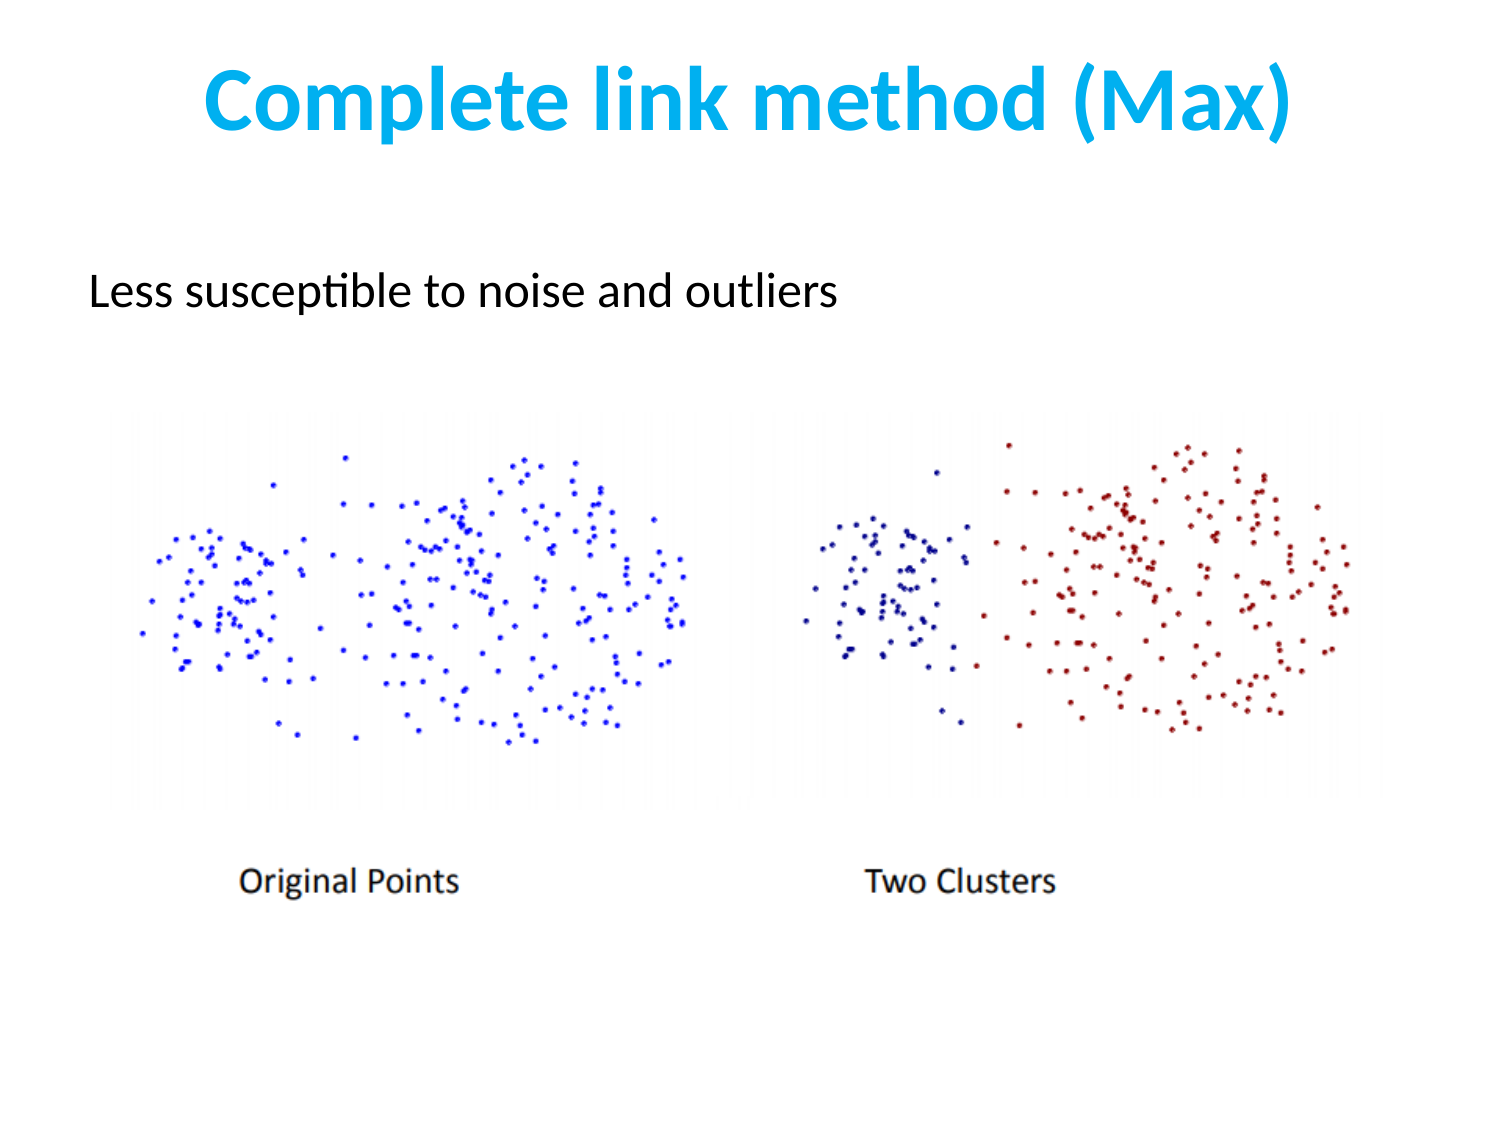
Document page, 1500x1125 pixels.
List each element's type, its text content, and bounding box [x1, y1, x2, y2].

text_box Less susceptible to noise and outliers [73, 249, 854, 325]
picture [110, 412, 1390, 907]
title Complete link method (Max) [75, 0, 1425, 187]
